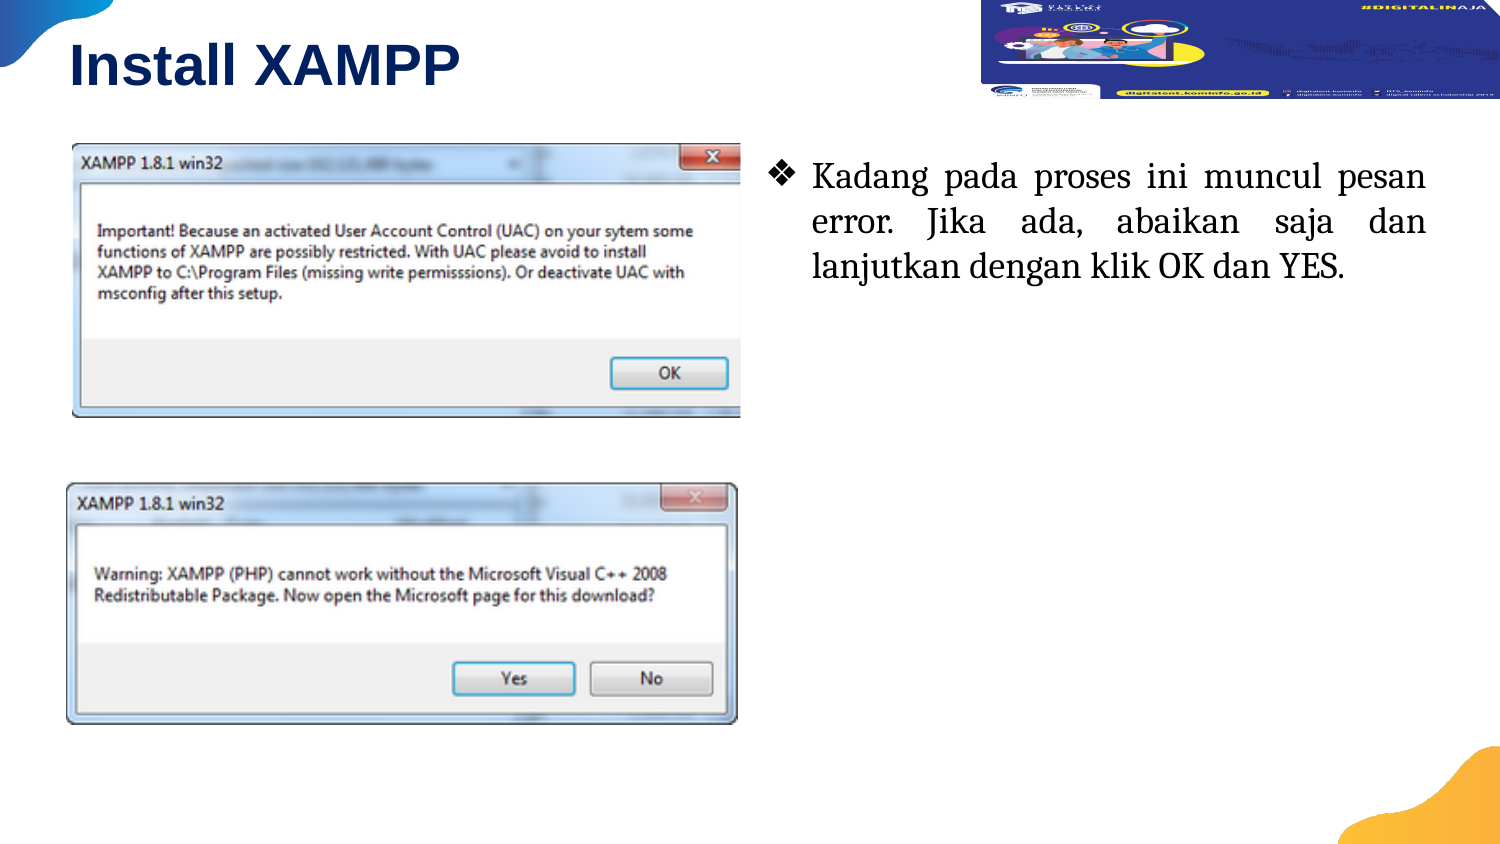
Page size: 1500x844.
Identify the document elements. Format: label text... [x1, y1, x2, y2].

text_box Kadang pada proses ini muncul pesan error. Jika ada, abaikan saja dan lanjutkan dengan klik OK dan YES. [750, 143, 1443, 844]
text_box [54, 143, 750, 789]
picture [0, 0, 115, 73]
picture [66, 481, 738, 726]
picture [980, 0, 1500, 100]
picture [72, 143, 745, 418]
text_box Install XAMPP [54, 19, 977, 105]
picture [1335, 738, 1500, 844]
